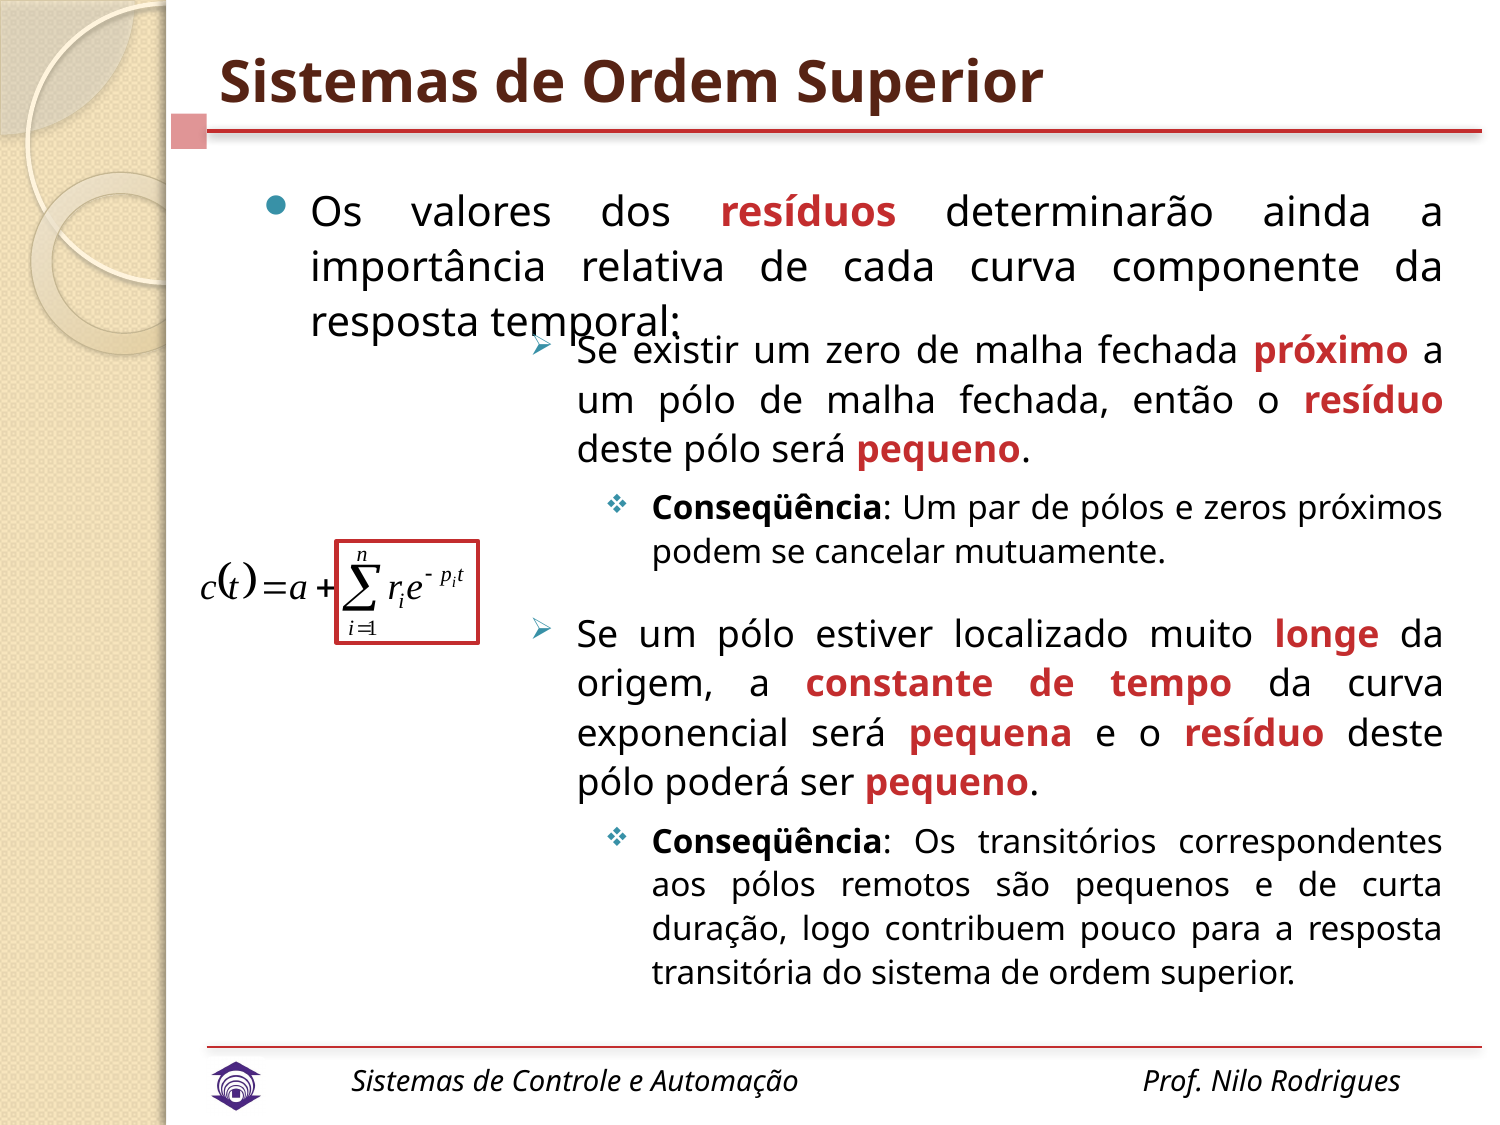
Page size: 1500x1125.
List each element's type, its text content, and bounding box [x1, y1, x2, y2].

picture [206, 1056, 266, 1116]
list Os valores dos resíduos determinarão ainda a importância relativa de cada curva componente da resposta temporal: [235, 172, 1459, 303]
text_box Se existir um zero de malha fechada próximo a um pólo de malha fechada, então o resíduo deste pólo será pequeno. Conseqüência: Um par de pólos e zeros próximos podem se cancelar mutuamente. [501, 314, 1459, 597]
title Sistemas de Ordem Superior [205, 20, 1436, 126]
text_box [194, 536, 477, 644]
text_box [169, 111, 209, 151]
text_box Se um pólo estiver localizado muito longe da origem, a constante de tempo da curva exponencial será pequena e o resíduo deste pólo poderá ser pequeno. Conseqüência: Os transitórios correspondentes aos pólos remotos são pequenos e de curta duração, logo contribuem pouco para a resposta transitória do sistema de ordem superior. [501, 597, 1459, 1012]
